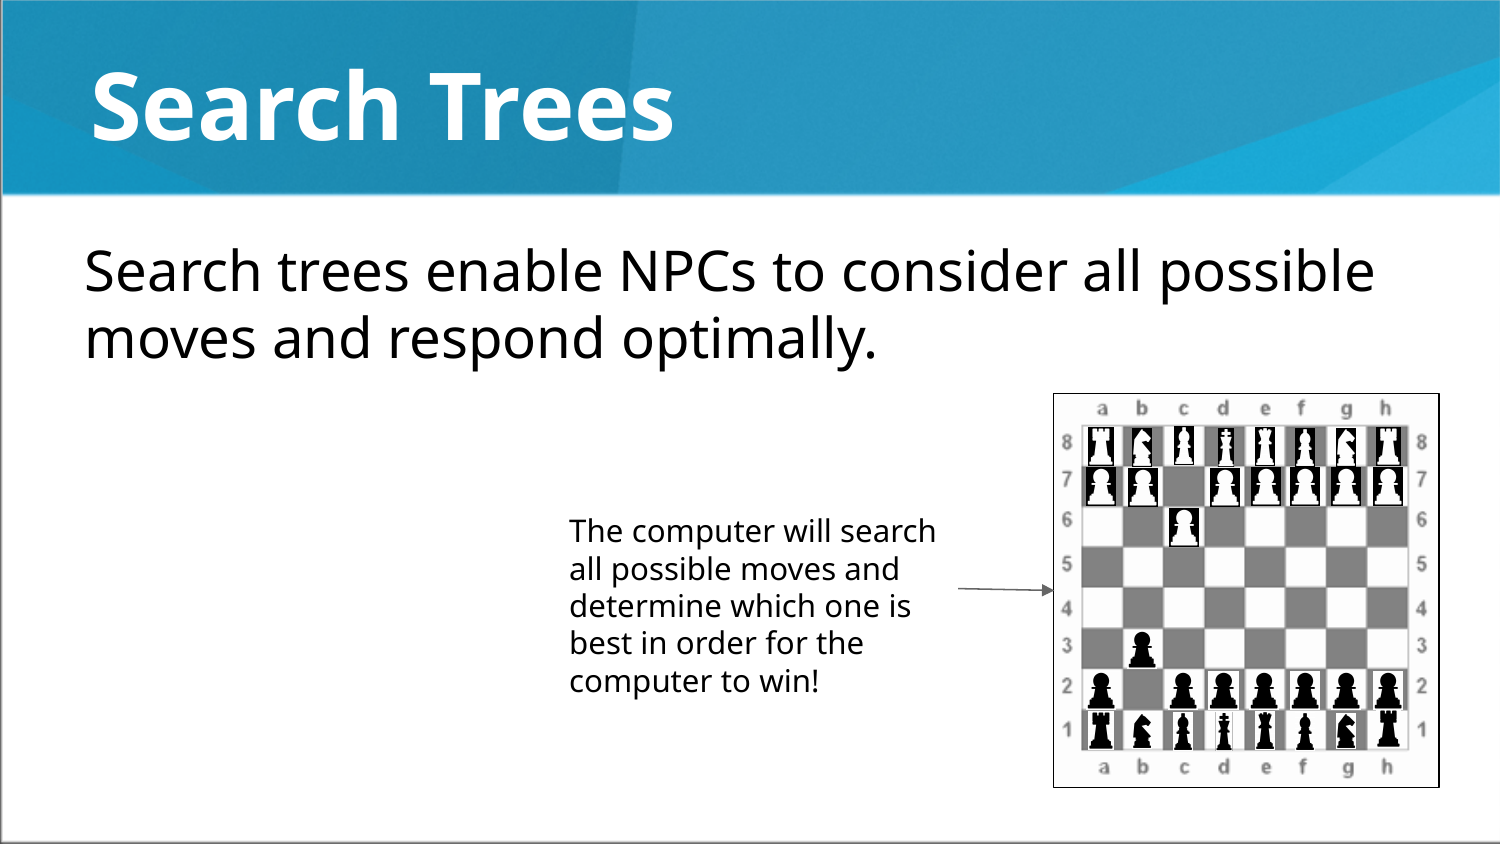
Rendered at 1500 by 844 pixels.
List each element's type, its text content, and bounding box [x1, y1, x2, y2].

list Search trees enable NPCs to consider all possible moves and respond optimally. [70, 220, 1427, 395]
text_box The computer will search all possible moves and determine which one is best in order for the computer to win! [554, 496, 959, 681]
title Search Trees [75, 33, 1425, 175]
picture [0, 0, 1500, 844]
